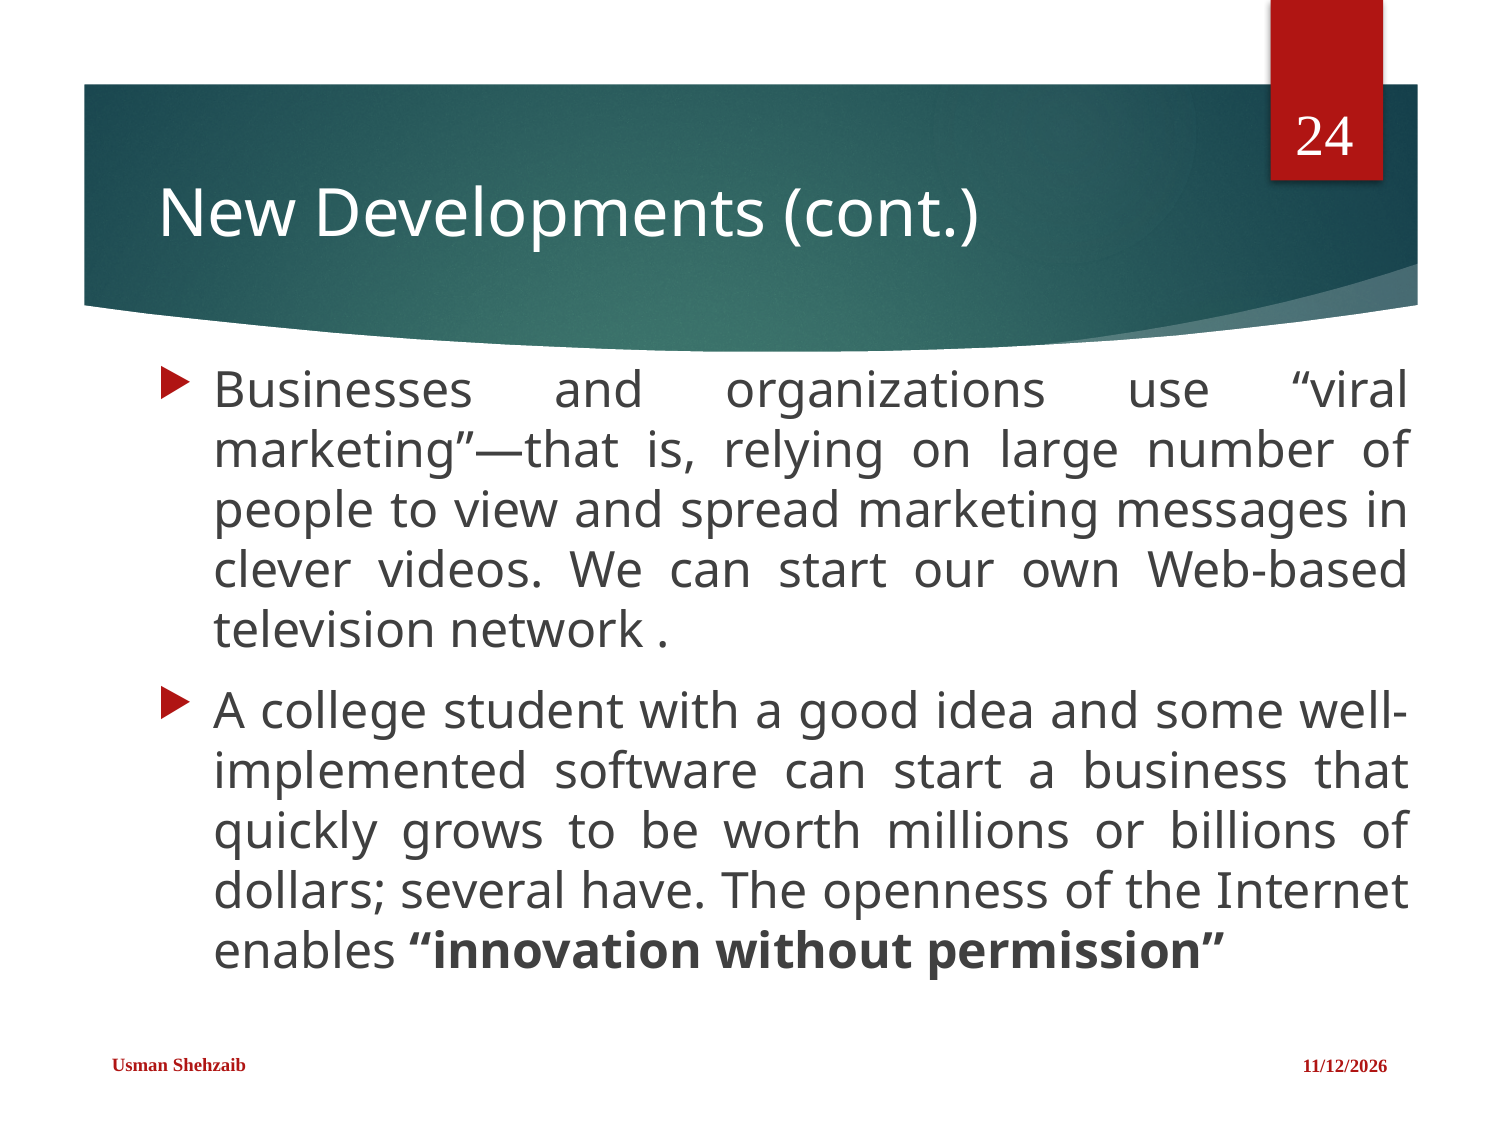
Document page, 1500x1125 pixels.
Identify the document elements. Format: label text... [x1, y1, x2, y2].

title New Developments (cont.) [142, 152, 1184, 269]
slide_number 24 [1259, 48, 1390, 175]
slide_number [1240, 1046, 1403, 1084]
footer Usman Shehzaib [96, 1045, 731, 1084]
list Businesses and organizations use “viral marketing”—that is, relying on large number of people to view and spread marketing messages in clever videos. We can start our own Web-based television network . A college student with a good idea and some well-implemented software can start a business that quickly grows to be worth millions or billions of dollars; several have. The openness of the Internet enables “innovation without permission” [142, 350, 1425, 988]
